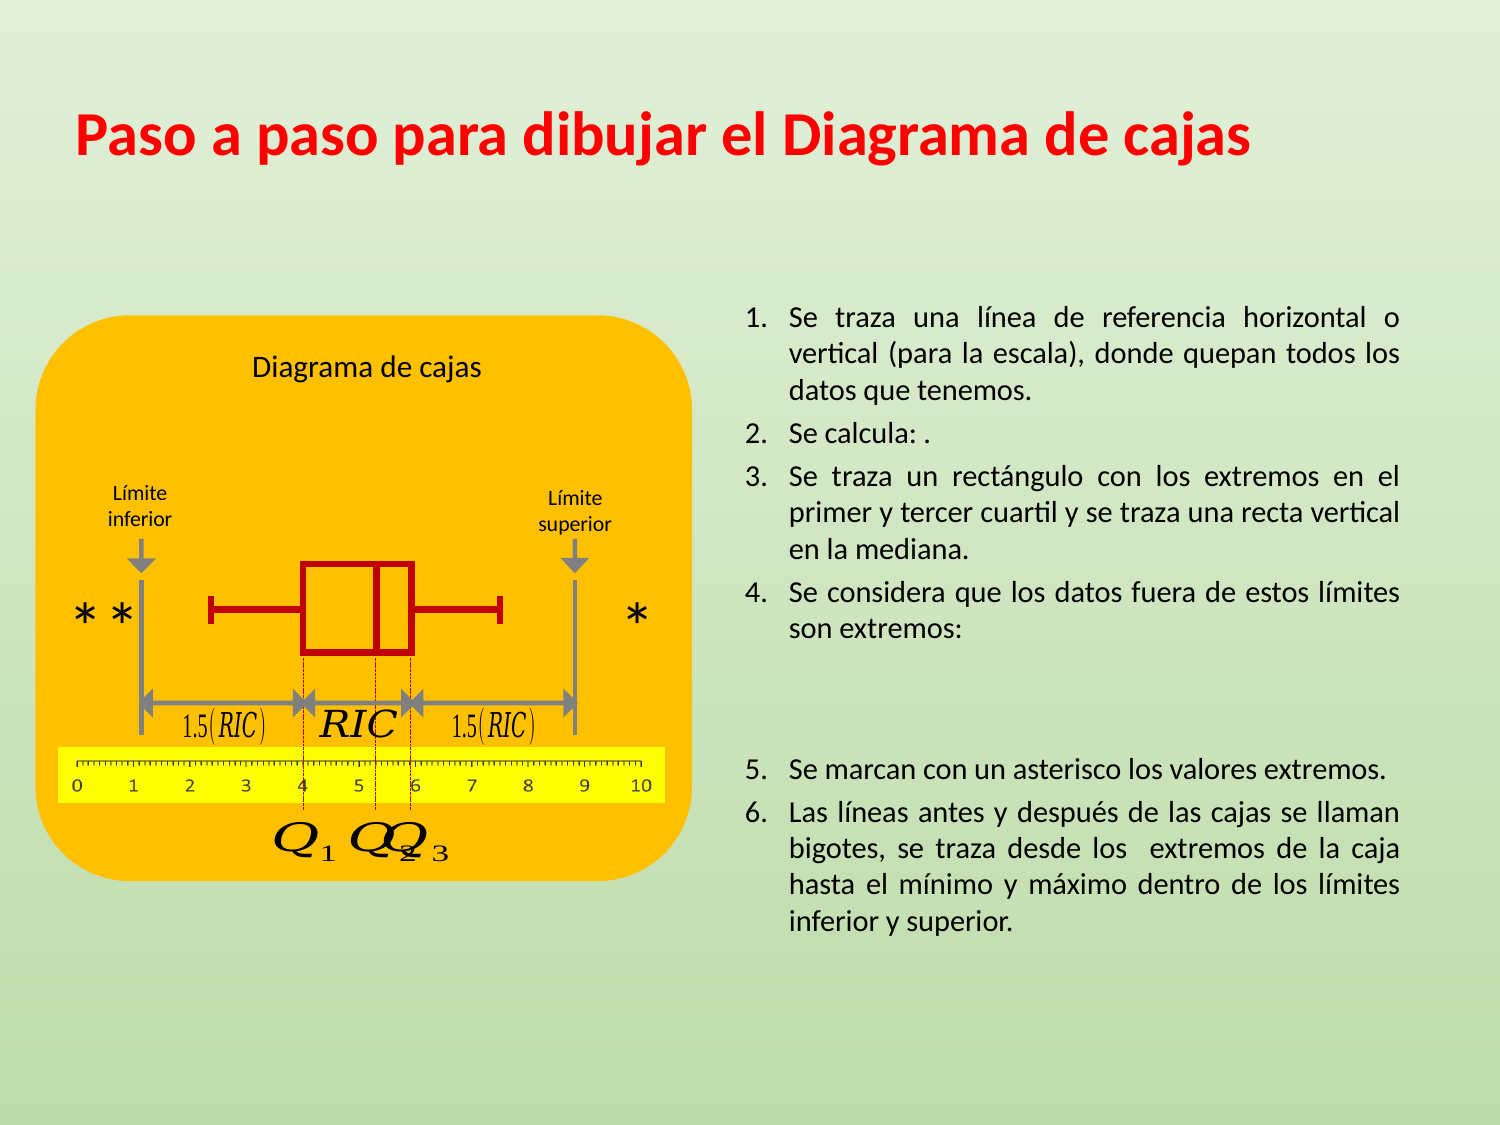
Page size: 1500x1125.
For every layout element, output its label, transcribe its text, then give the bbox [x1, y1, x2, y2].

text_box * [628, 583, 671, 666]
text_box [347, 747, 380, 867]
text_box Diagrama de cajas [35, 315, 693, 882]
picture [58, 747, 271, 803]
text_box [92, 471, 628, 747]
picture [449, 747, 665, 803]
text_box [271, 747, 339, 867]
text_box * [52, 583, 90, 666]
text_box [380, 747, 449, 867]
picture [339, 747, 347, 803]
title Paso a paso para dibujar el Diagrama de cajas [60, 21, 1442, 240]
